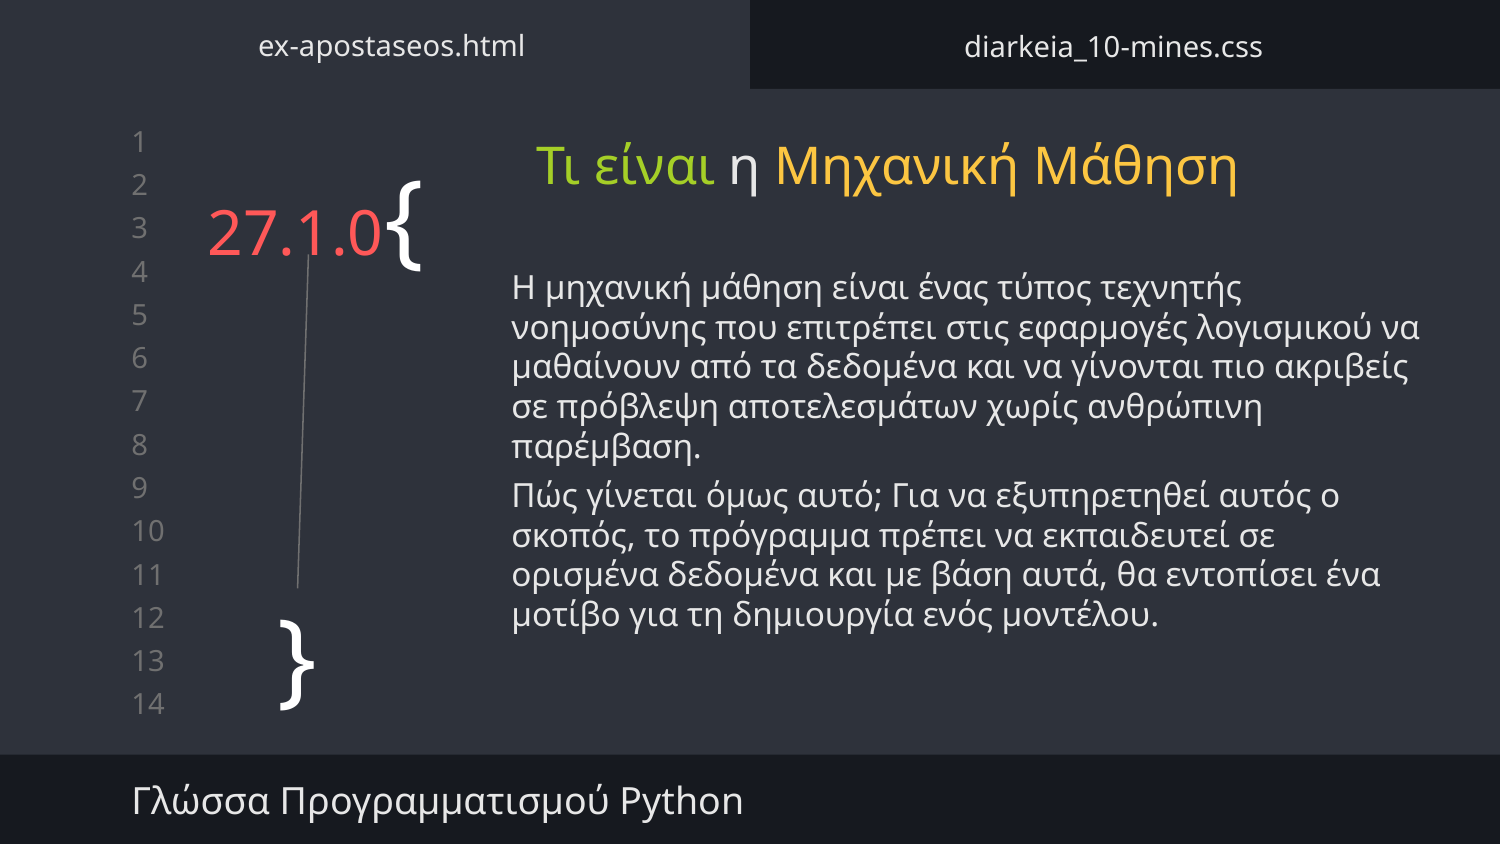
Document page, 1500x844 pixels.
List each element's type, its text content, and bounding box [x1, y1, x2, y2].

subtitle Η μηχανική μάθηση είναι ένας τύπος τεχνητής νοημοσύνης που επιτρέπει στις εφαρμογές λογισμικού να μαθαίνουν από τα δεδομένα και να γίνονται πιο ακριβείς σε πρόβλεψη αποτελεσμάτων χωρίς ανθρώπινη παρέμβαση. Πώς γίνεται όμως αυτό; Για να εξυπηρετηθεί αυτός ο σκοπός, το πρόγραμμα πρέπει να εκπαιδευτεί σε ορισμένα δεδομένα και με βάση αυτά, θα εντοπίσει ένα μοτίβο για τη δημιουργία ενός μοντέλου. [496, 295, 1443, 605]
subtitle ex-apostaseos.html [16, 15, 767, 74]
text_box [297, 254, 309, 589]
subtitle Γλώσσα Προγραμματισμού Python [116, 770, 915, 829]
title 27.1.0{ [161, 123, 470, 305]
subtitle diarkeia_10-mines.css [738, 16, 1489, 75]
text_box } [262, 588, 346, 717]
title Τι είναι η Μηχανική Μάθηση [521, 119, 1461, 208]
